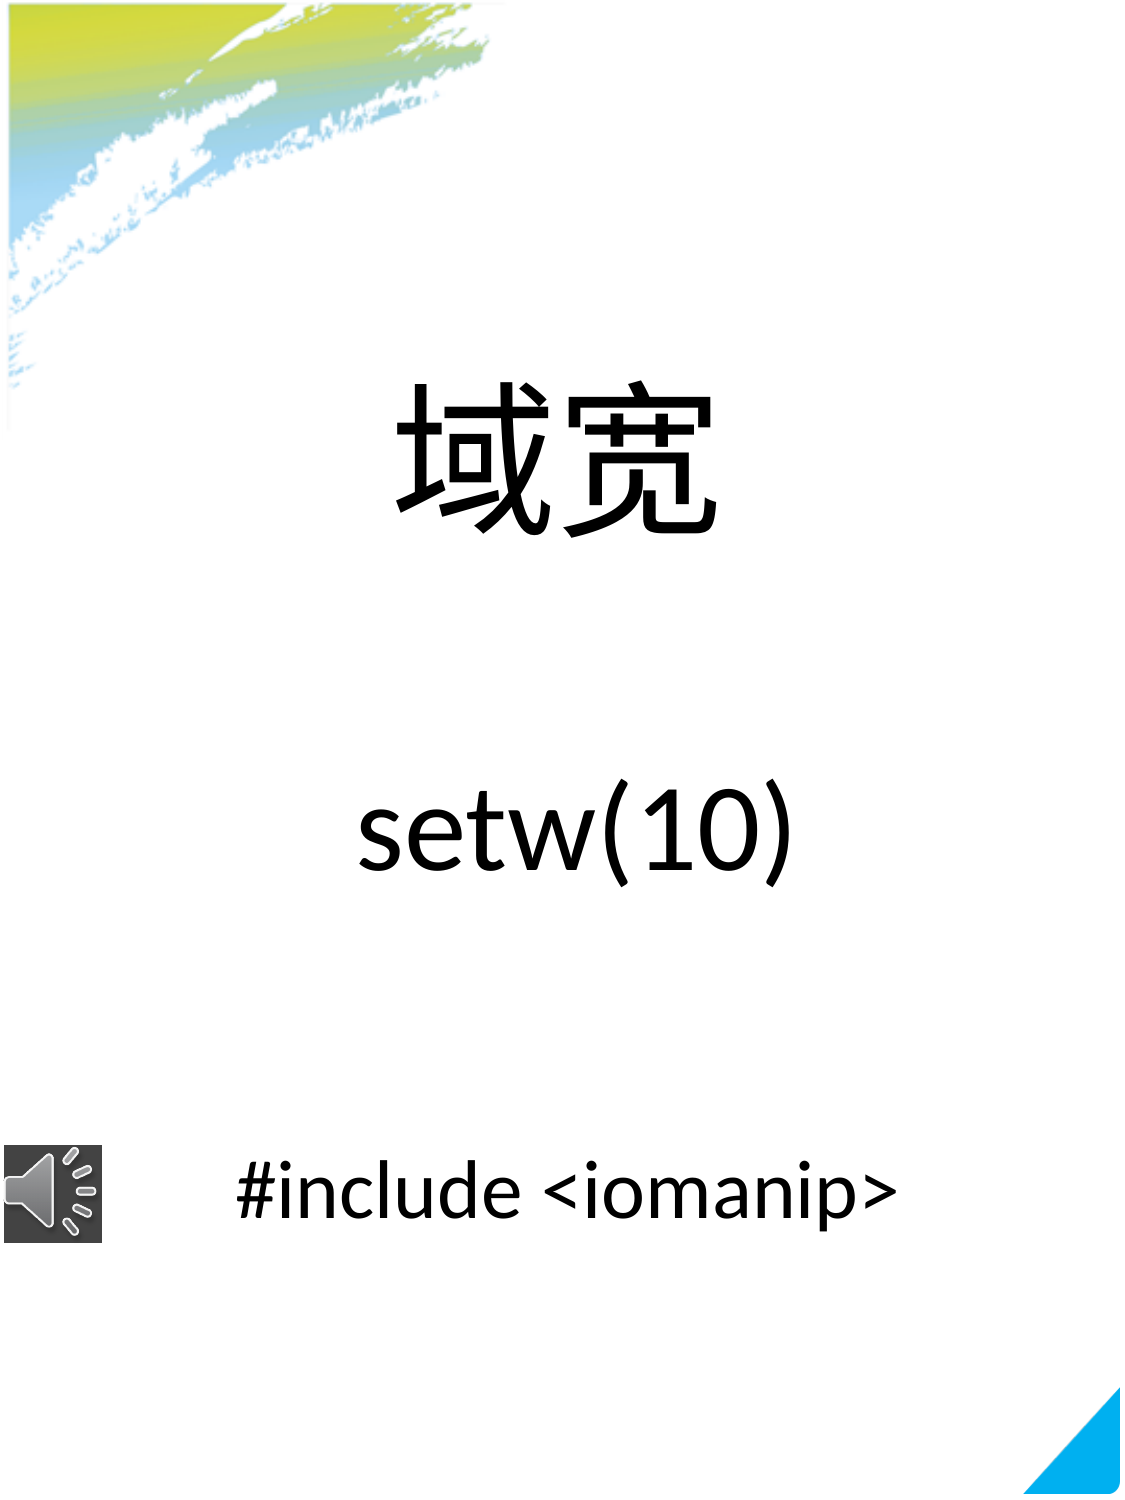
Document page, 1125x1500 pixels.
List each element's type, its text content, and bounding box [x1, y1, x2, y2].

picture [2, 1144, 103, 1245]
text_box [1, 0, 523, 440]
text_box setw(10) [340, 738, 815, 903]
picture [1023, 1387, 1118, 1492]
text_box #include <iomanip> [220, 1128, 935, 1243]
picture [1114, 1487, 1120, 1494]
text_box 域宽 [375, 348, 739, 563]
